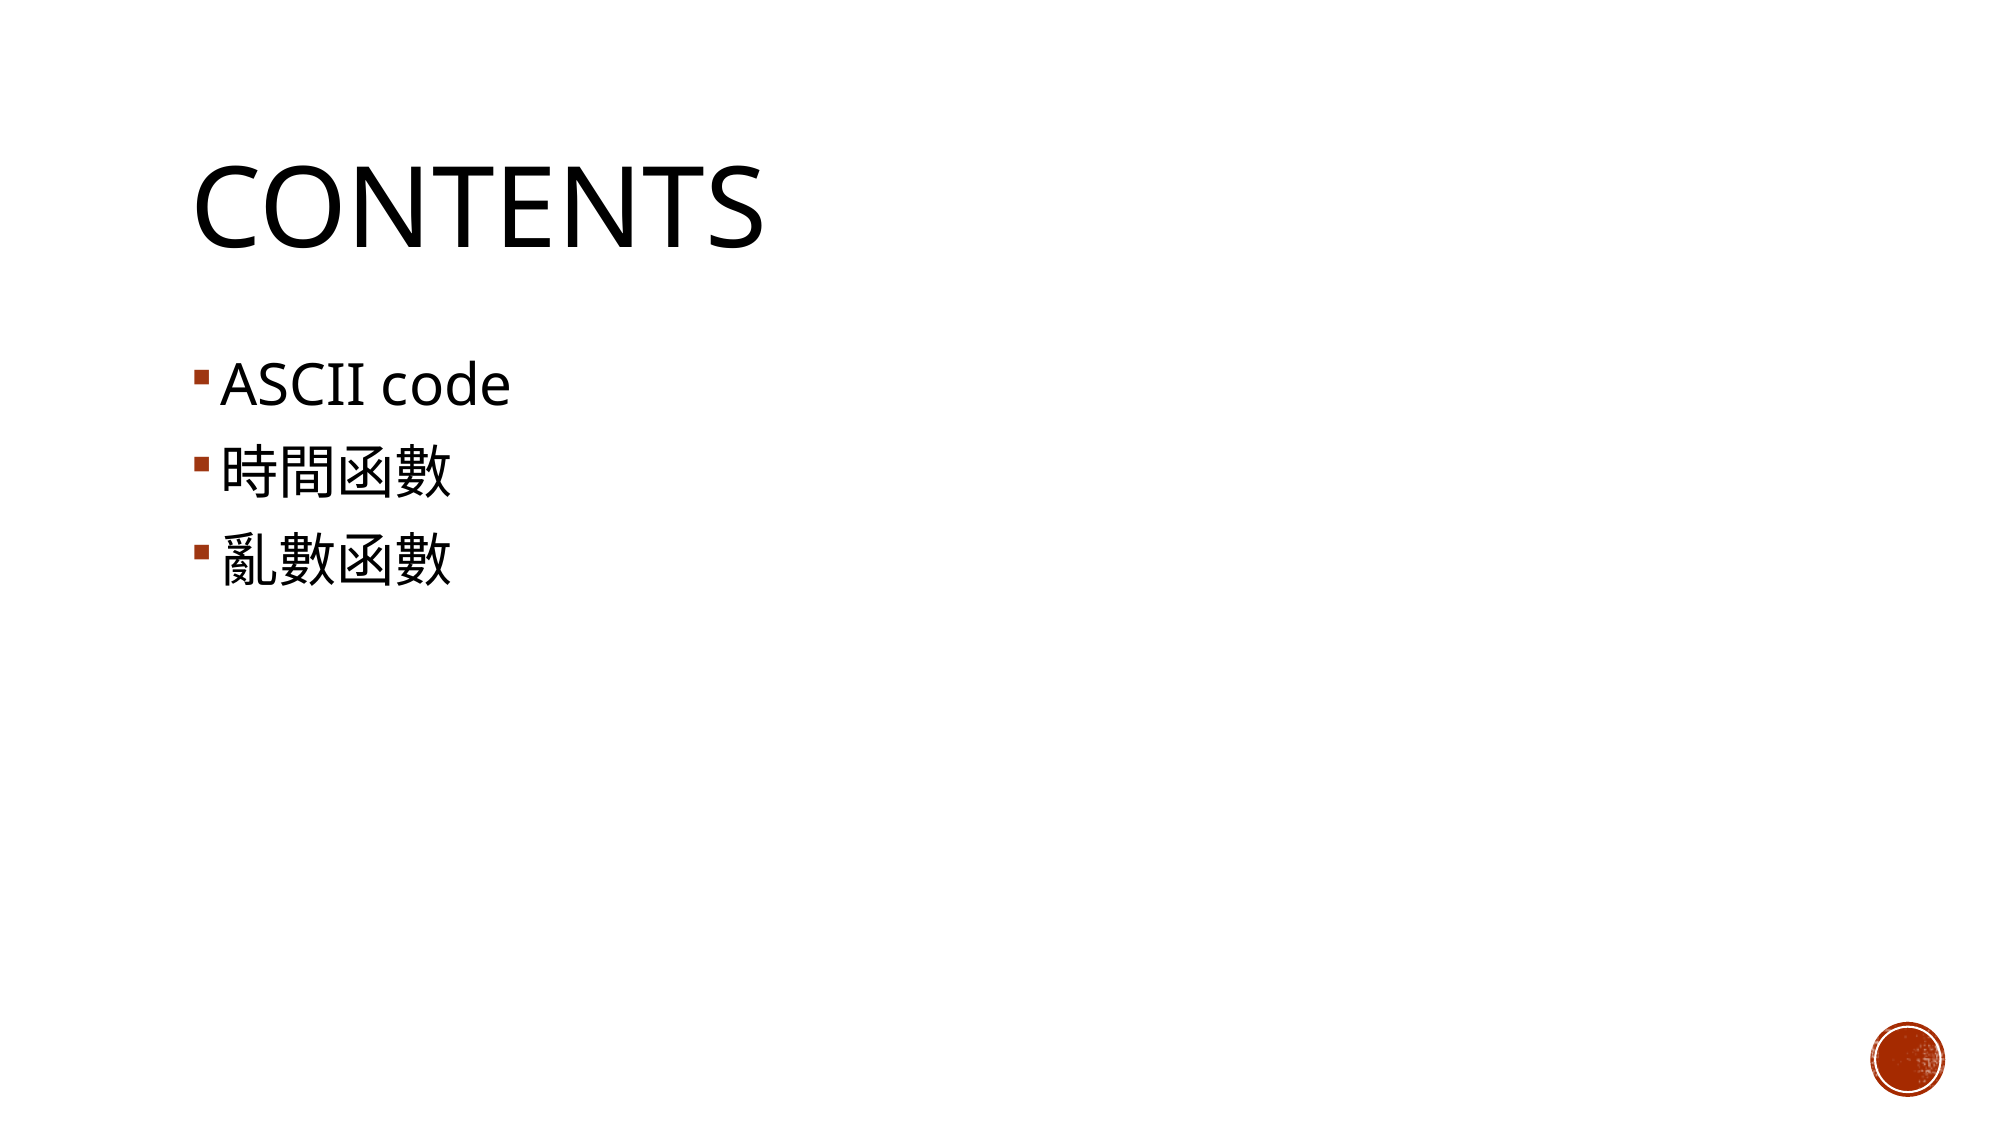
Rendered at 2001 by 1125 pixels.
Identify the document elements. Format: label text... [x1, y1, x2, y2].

list ASCII code 時間函數 亂數函數 [175, 348, 1826, 1013]
title Contents [175, 79, 1826, 344]
